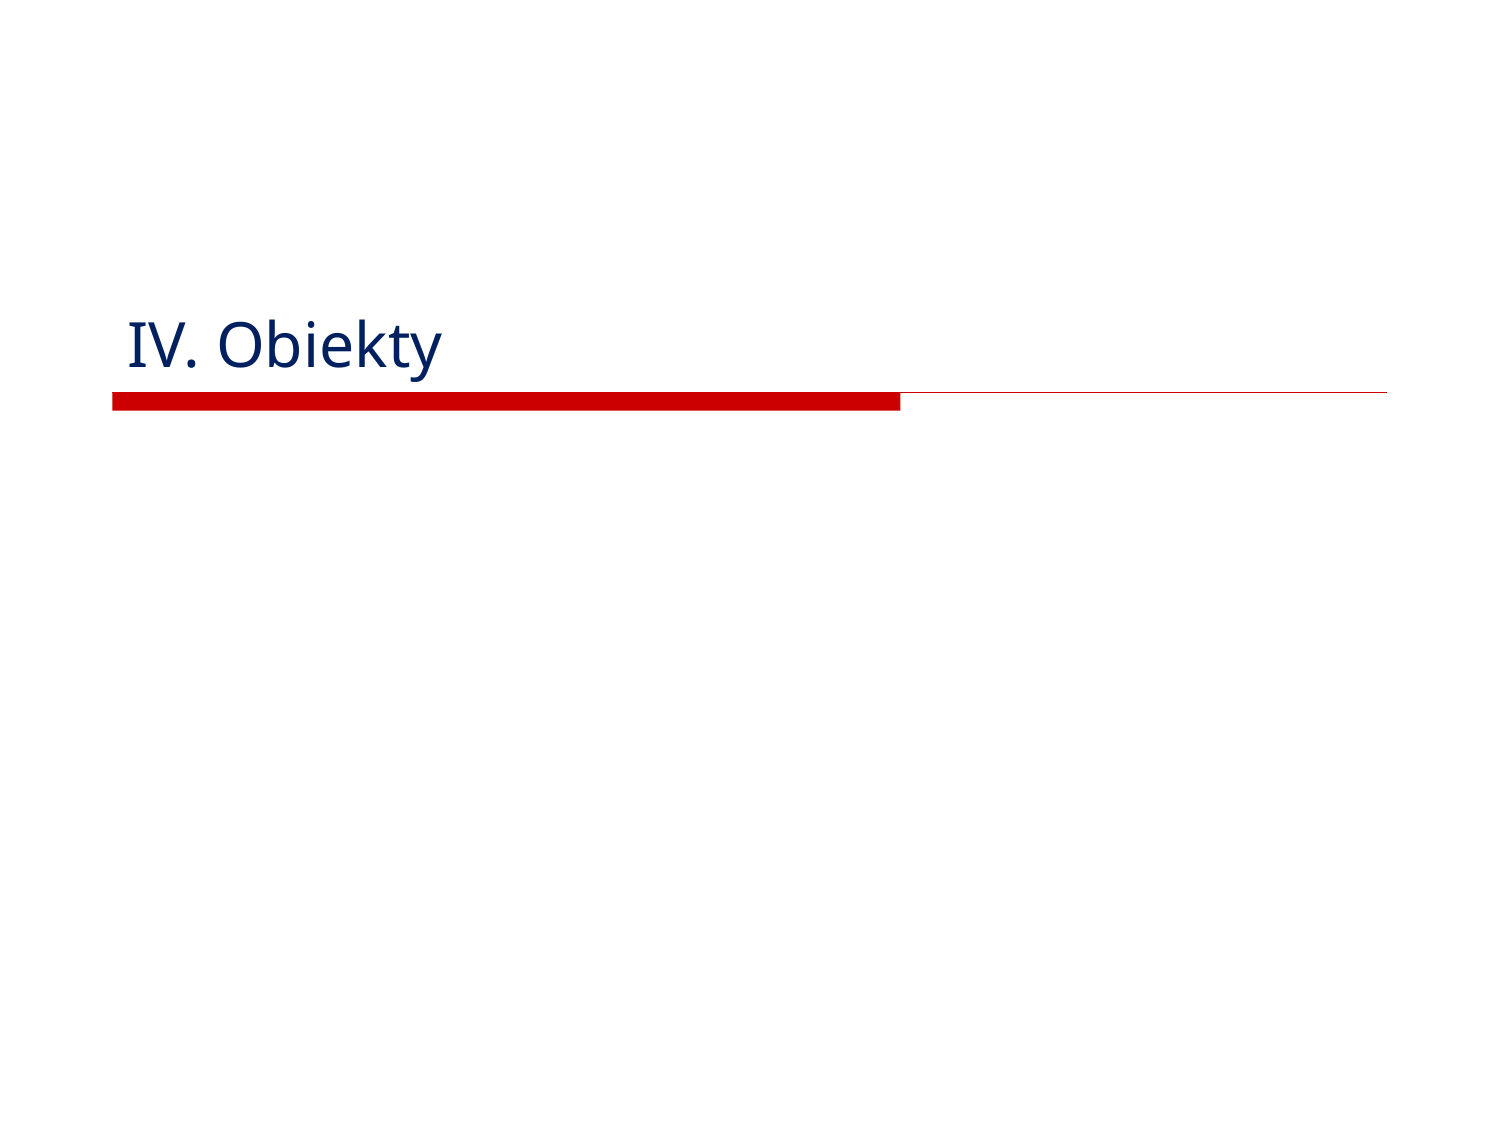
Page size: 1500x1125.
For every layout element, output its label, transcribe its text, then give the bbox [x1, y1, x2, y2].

title IV. Obiekty [112, 162, 1388, 388]
